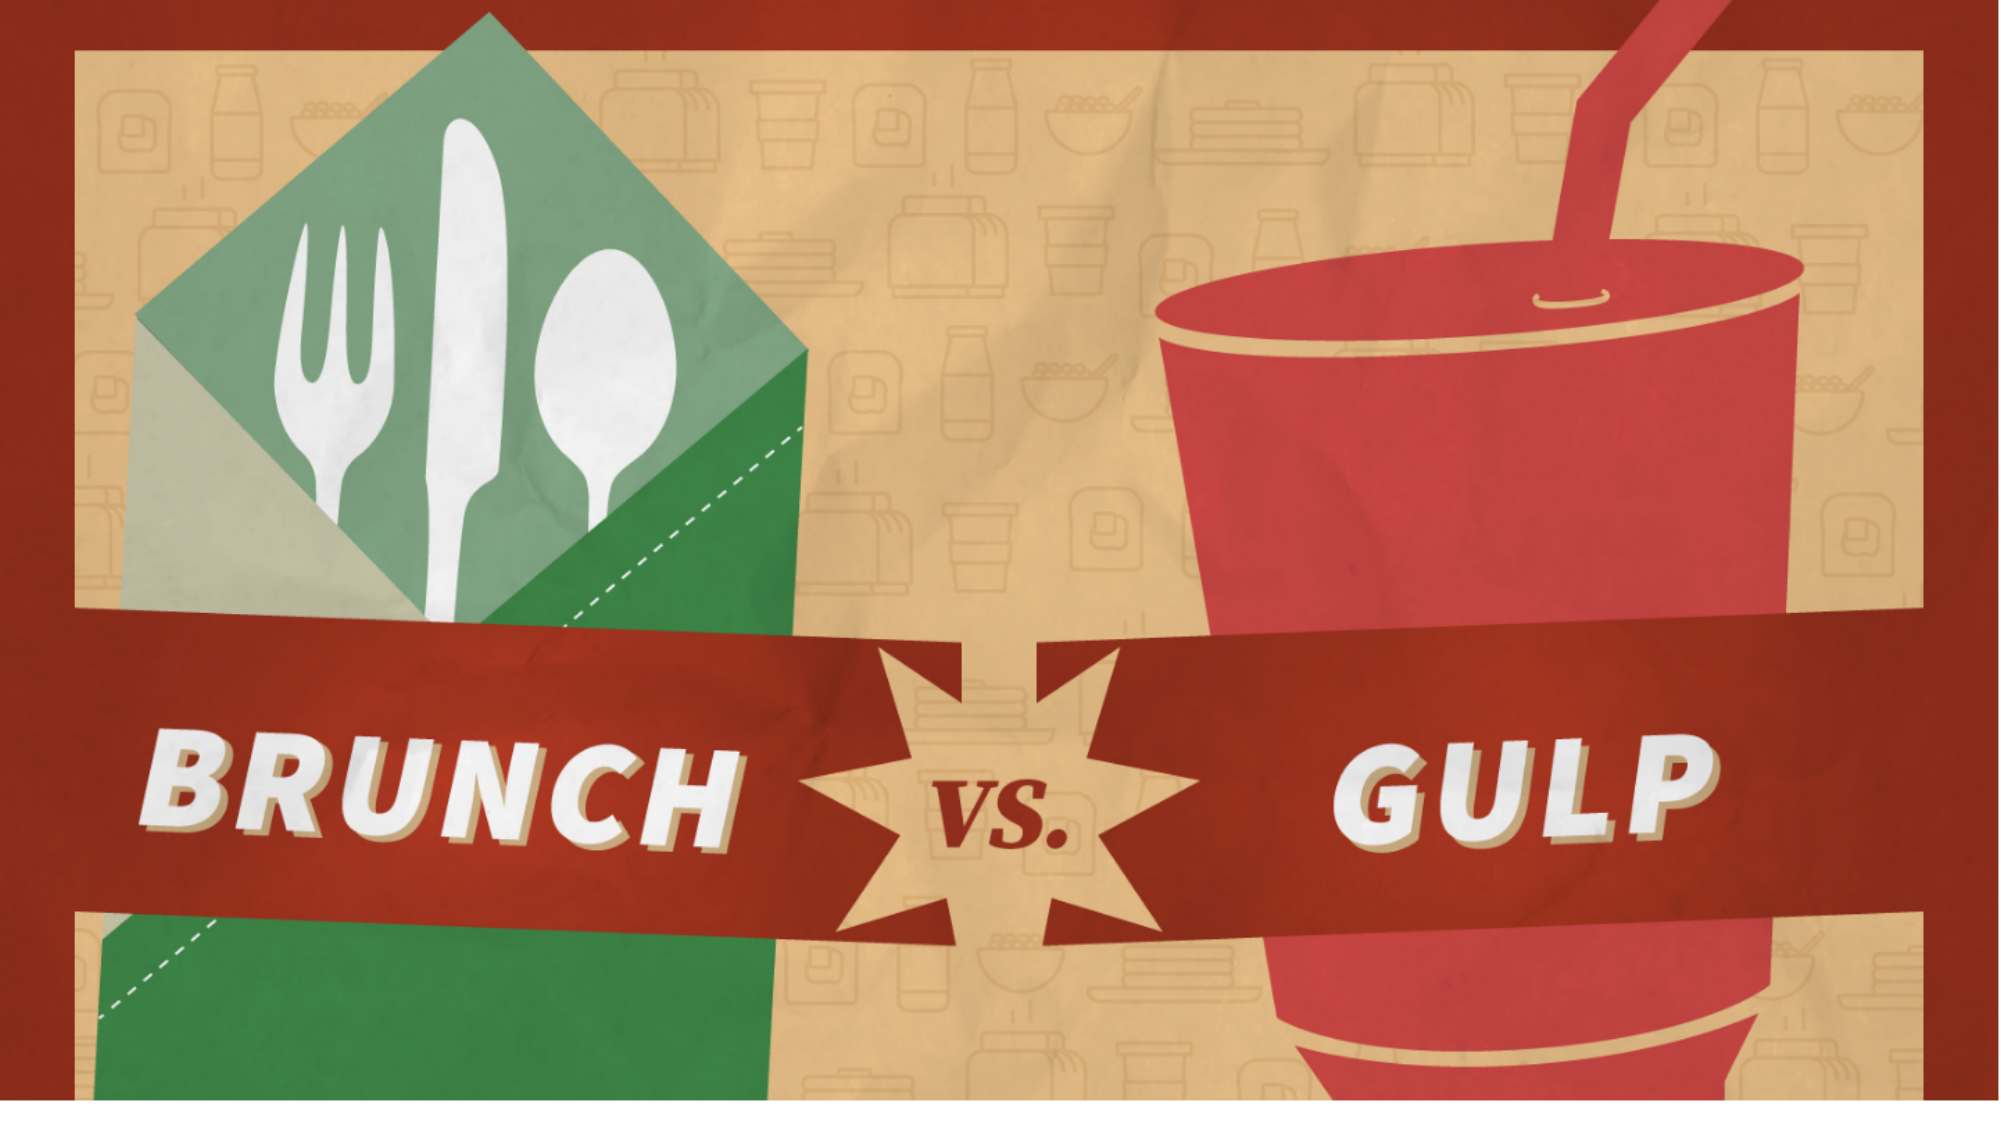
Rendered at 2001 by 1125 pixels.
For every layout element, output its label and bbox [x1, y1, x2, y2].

list [0, 0, 2000, 1103]
